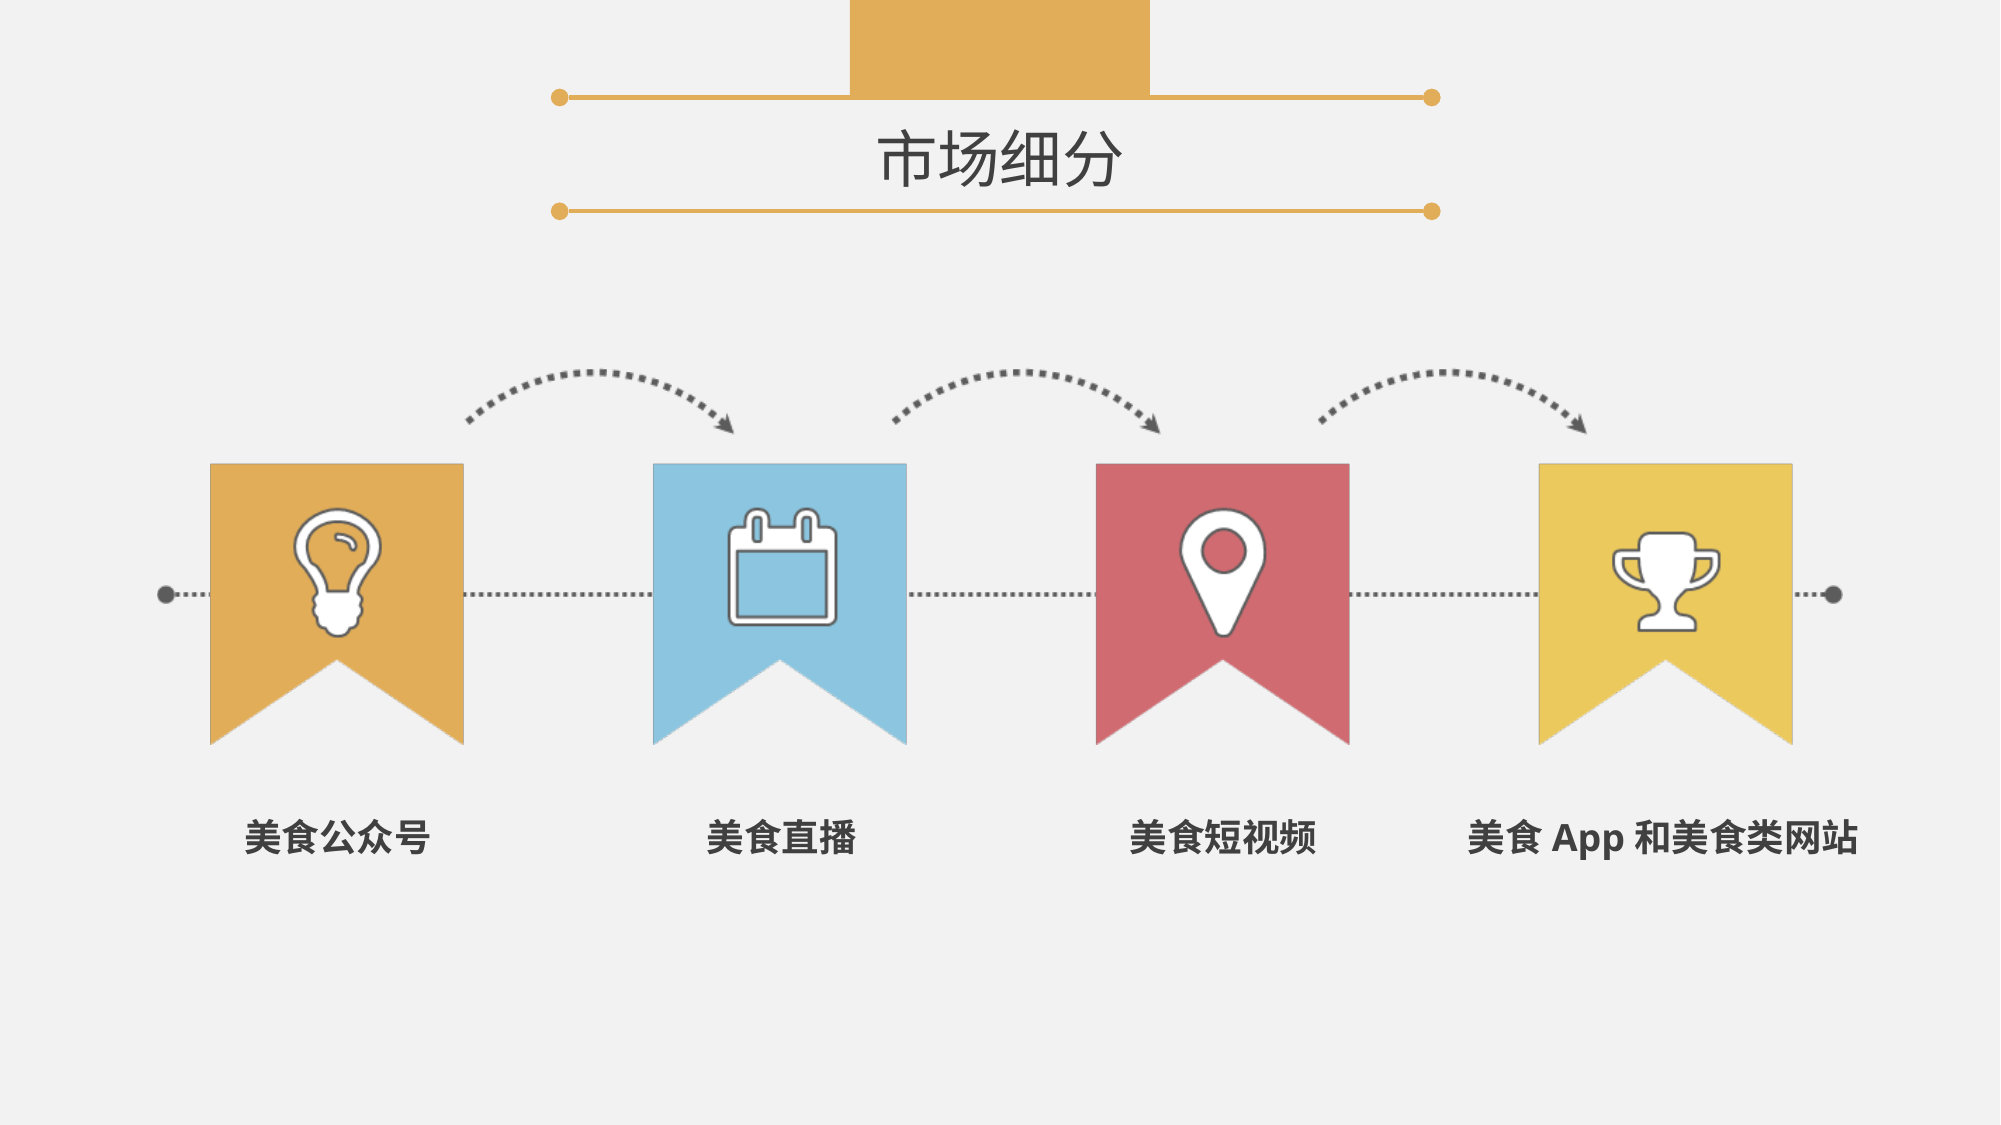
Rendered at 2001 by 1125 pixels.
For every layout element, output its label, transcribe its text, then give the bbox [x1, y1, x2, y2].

text_box 美食短视频 [1114, 797, 1333, 867]
text_box [549, 87, 570, 108]
text_box [1422, 201, 1442, 222]
text_box 市场细分 [860, 113, 1140, 203]
picture [156, 347, 1843, 745]
text_box [549, 201, 570, 222]
text_box [1422, 87, 1442, 108]
text_box [849, 0, 1151, 95]
text_box 美食App和美食类网站 [1453, 797, 1875, 867]
text_box 美食公众号 [229, 797, 447, 867]
text_box 美食直播 [691, 797, 872, 867]
